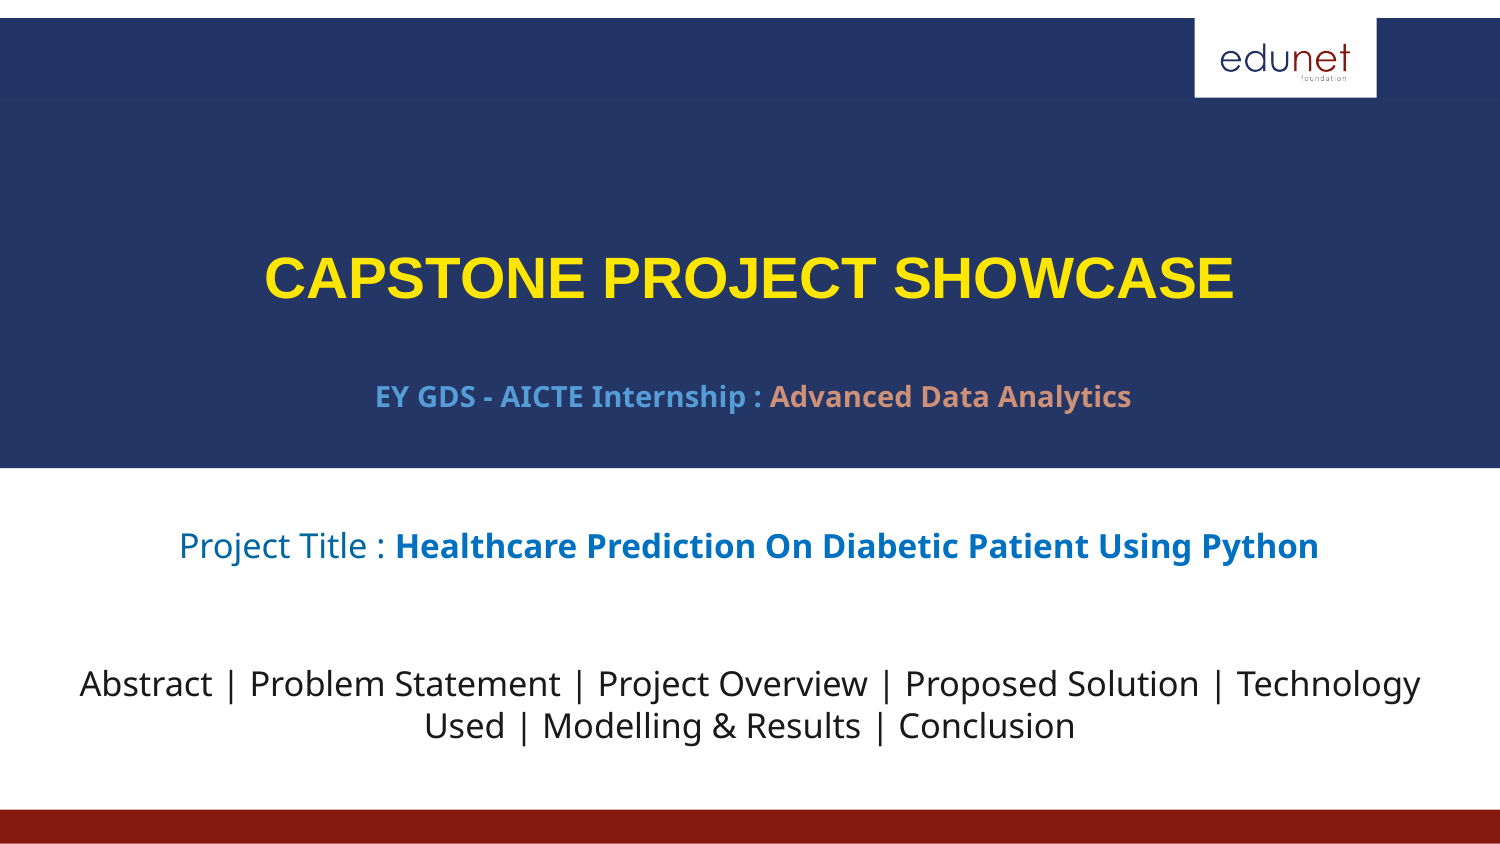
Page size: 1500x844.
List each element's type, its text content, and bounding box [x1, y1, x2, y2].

text_box Abstract | Problem Statement | Project Overview | Proposed Solution | Technology Used | Modelling & Results | Conclusion [61, 662, 1439, 746]
picture [1215, 38, 1356, 86]
text_box EY GDS - AICTE Internship : Advanced Data Analytics [359, 371, 1252, 422]
text_box [0, 95, 1500, 470]
text_box Project Title : Healthcare Prediction On Diabetic Patient Using Python [0, 523, 1500, 607]
text_box CAPSTONE PROJECT SHOWCASE [214, 227, 1286, 310]
